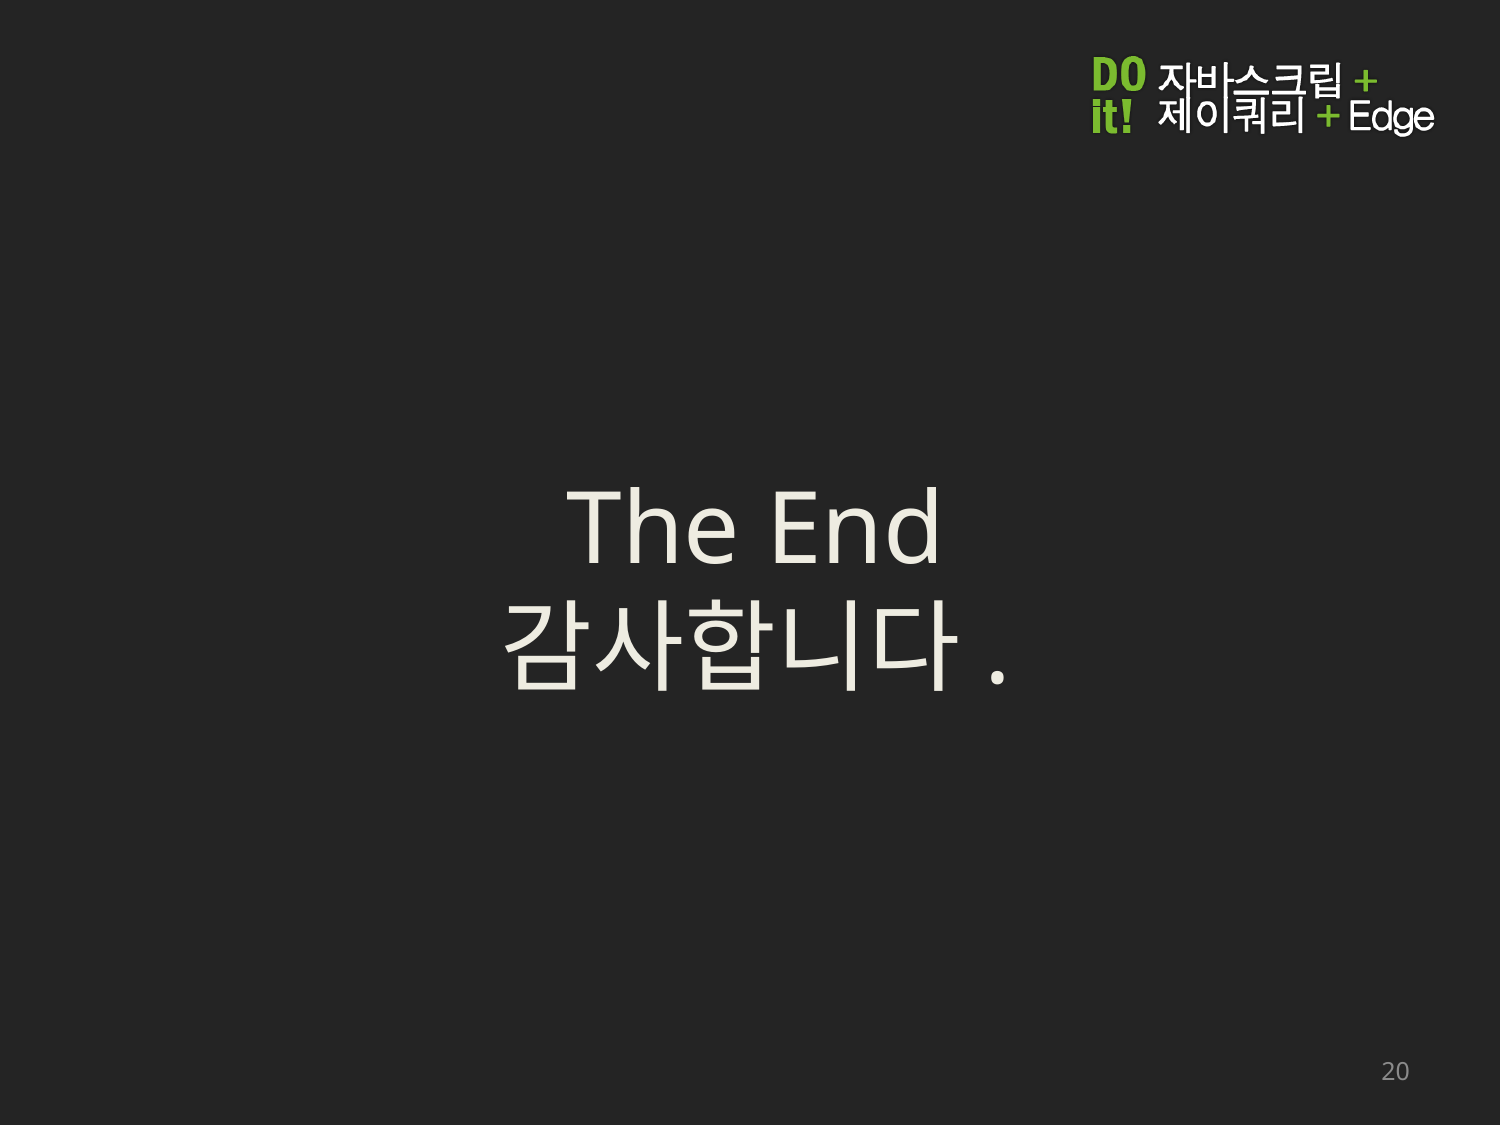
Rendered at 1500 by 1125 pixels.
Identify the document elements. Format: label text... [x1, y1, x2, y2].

slide_number 20 [1074, 1042, 1425, 1103]
picture [1074, 43, 1447, 149]
